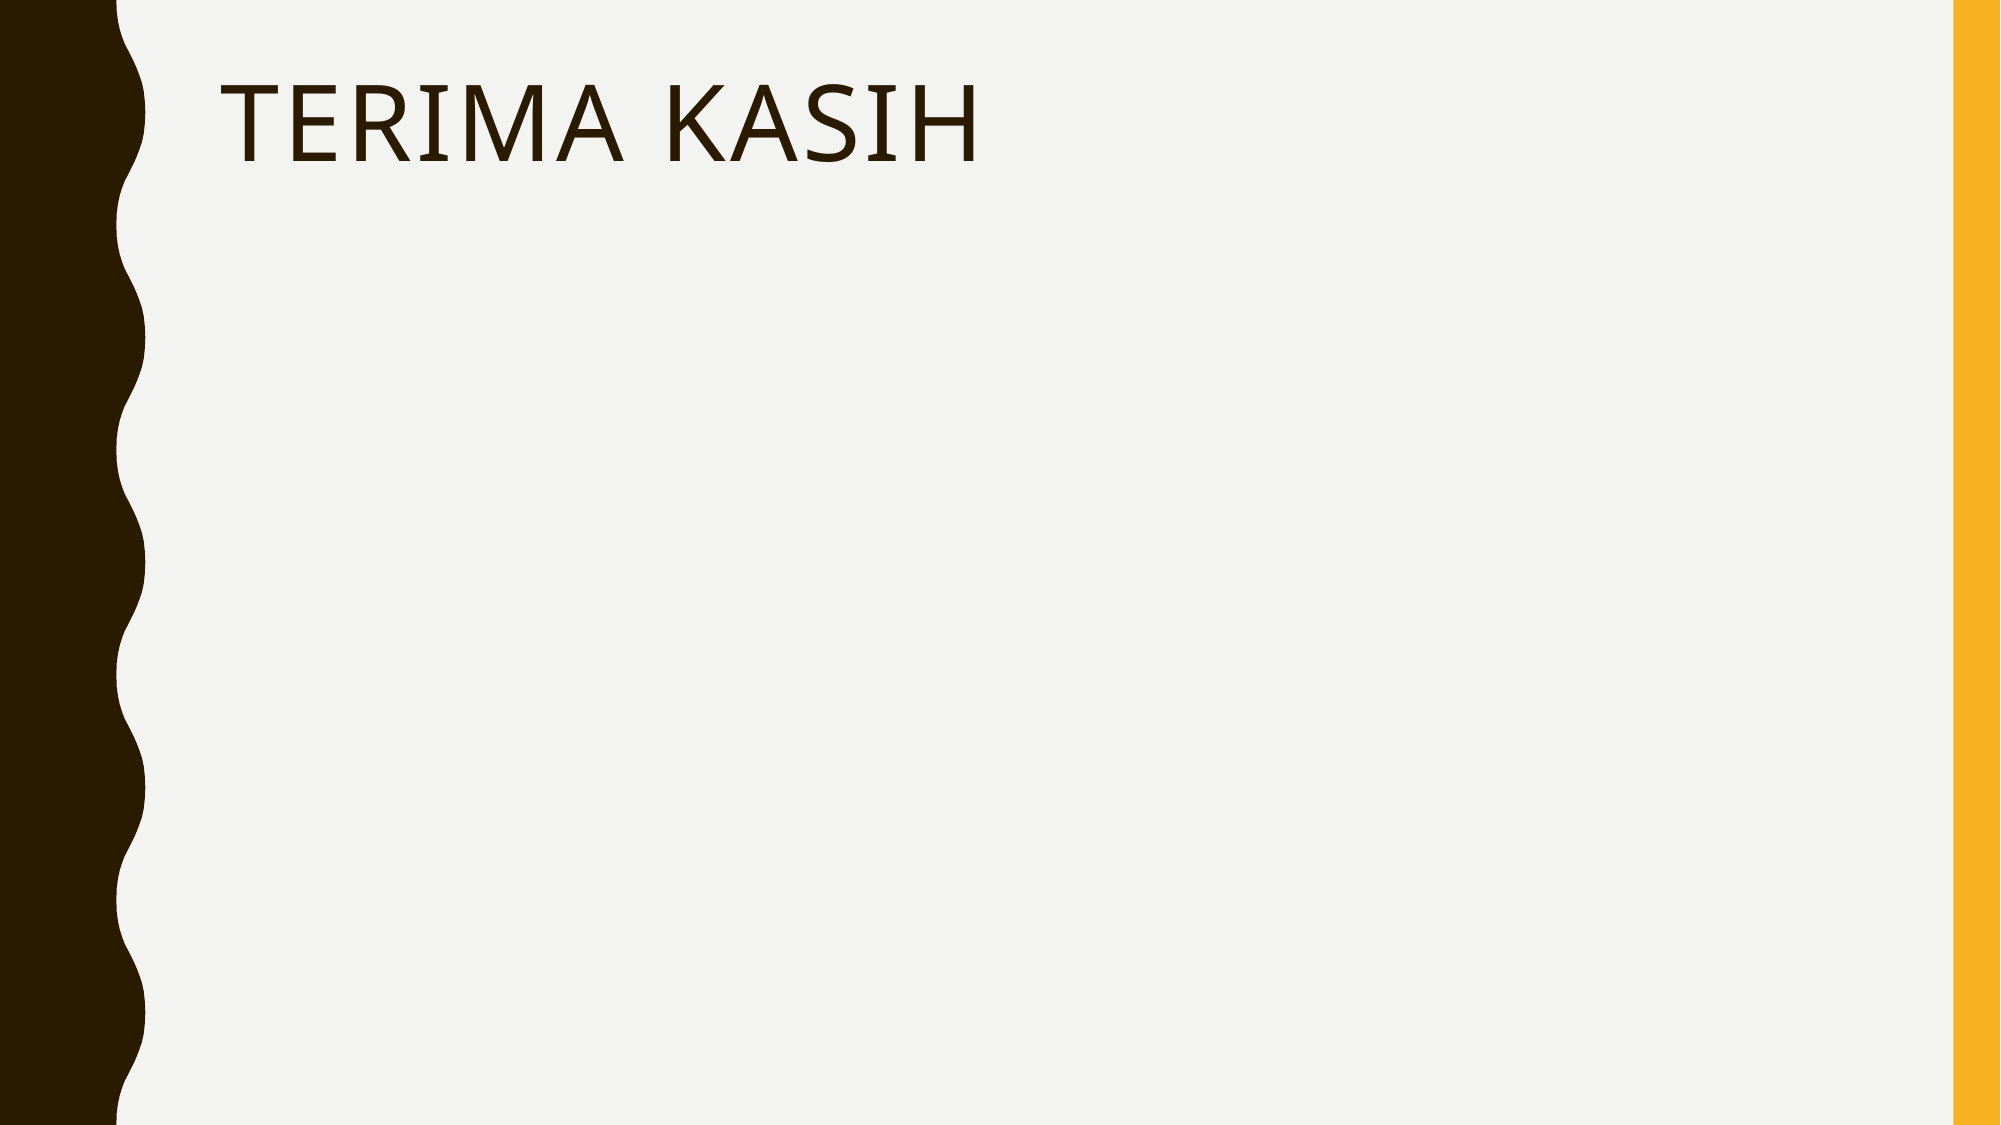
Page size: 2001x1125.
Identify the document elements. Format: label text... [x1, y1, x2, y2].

title Terima kasih [205, 62, 1875, 308]
